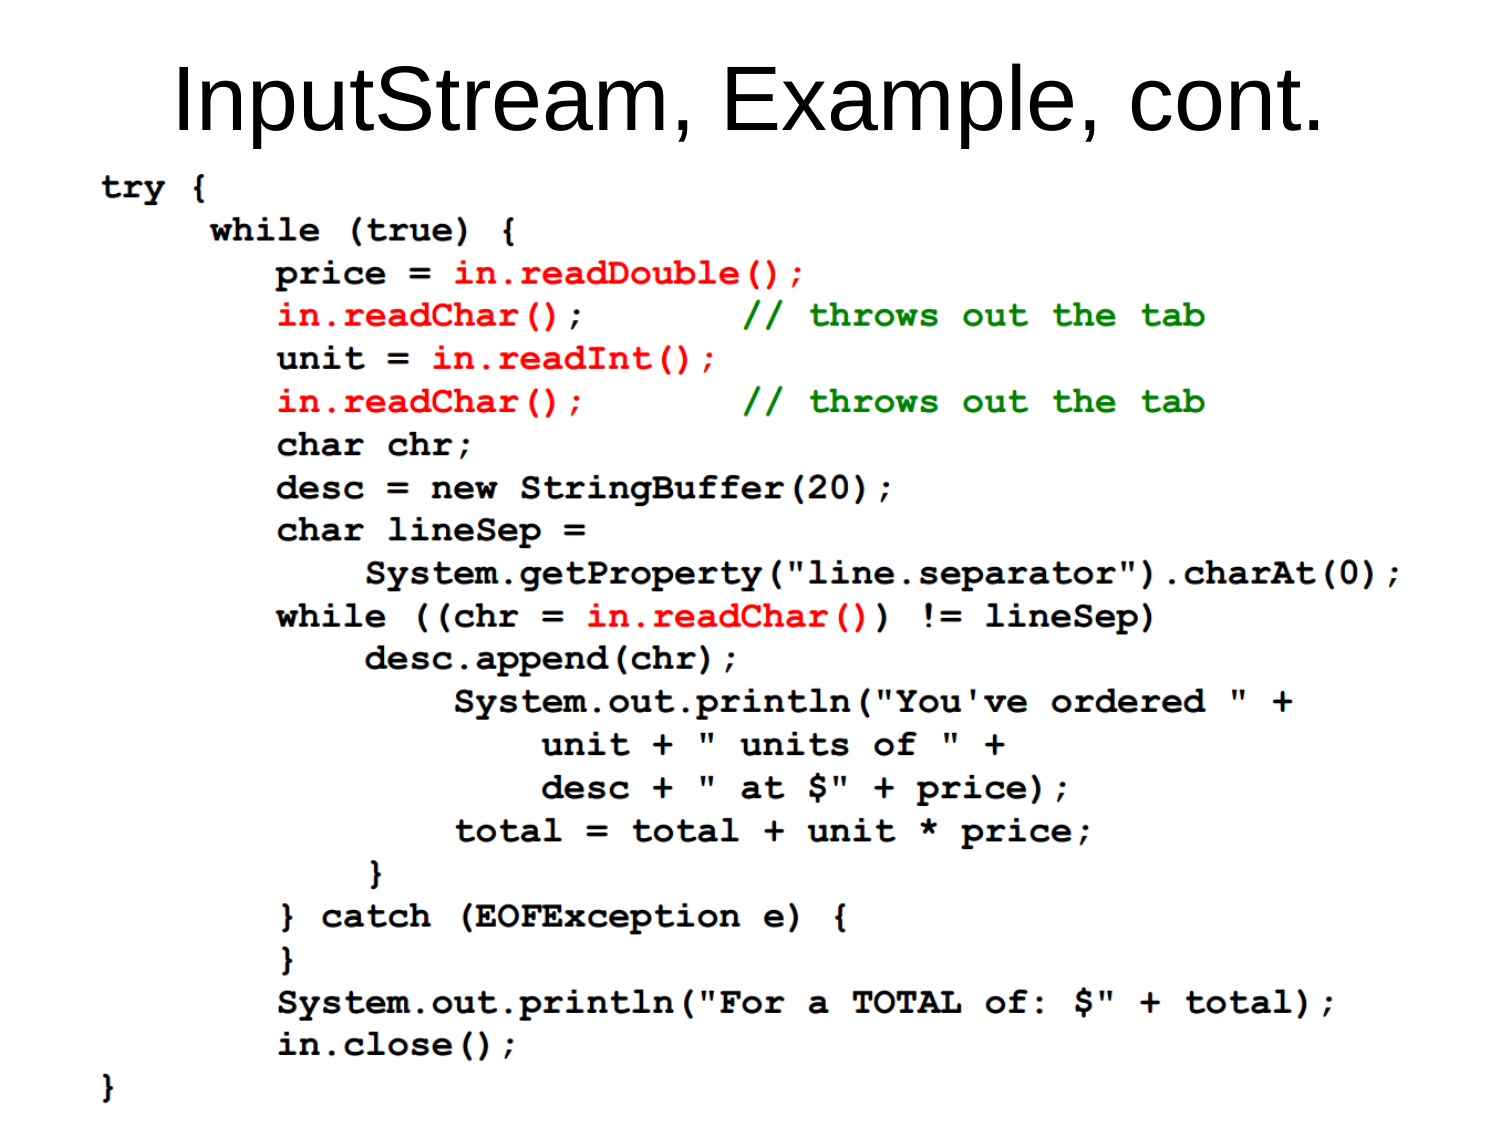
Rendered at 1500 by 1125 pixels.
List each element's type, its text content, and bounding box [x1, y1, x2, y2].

title InputStream, Example, cont. [112, 0, 1388, 162]
picture [93, 162, 1407, 1117]
